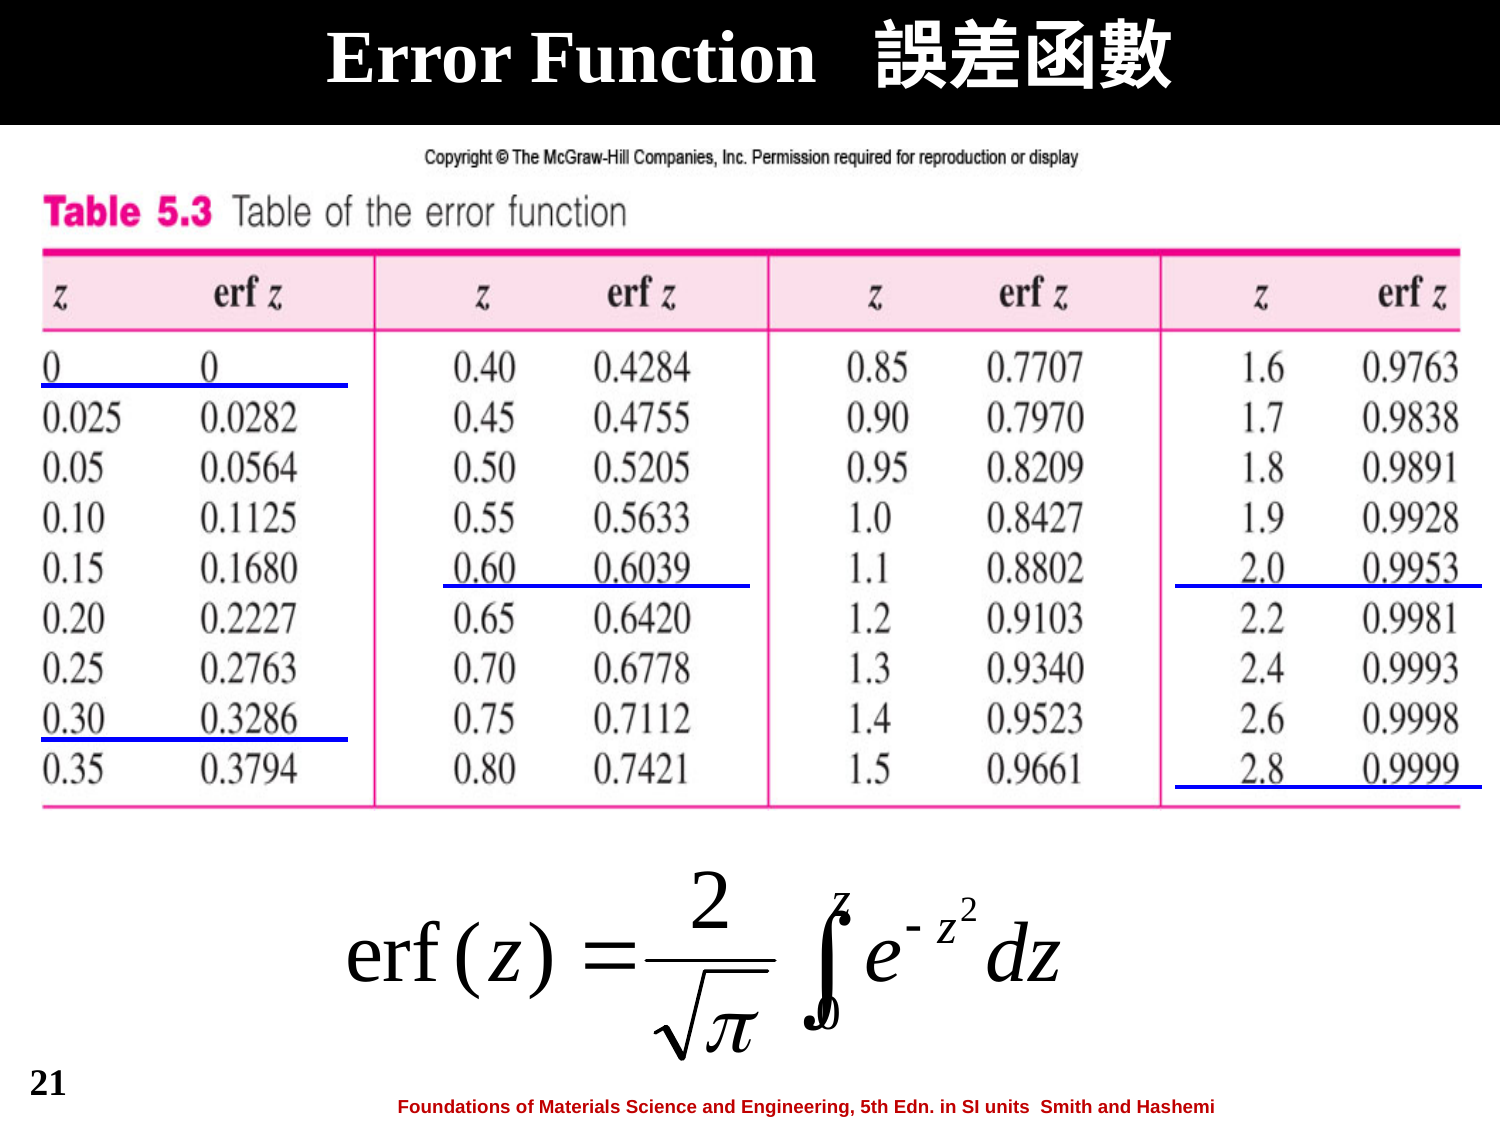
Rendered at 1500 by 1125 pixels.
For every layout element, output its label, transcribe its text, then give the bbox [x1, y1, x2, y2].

slide_number 21 [0, 1049, 83, 1125]
text_box Error Function 誤差函數 [0, 0, 1500, 125]
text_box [333, 845, 1078, 1082]
picture [41, 148, 1462, 811]
